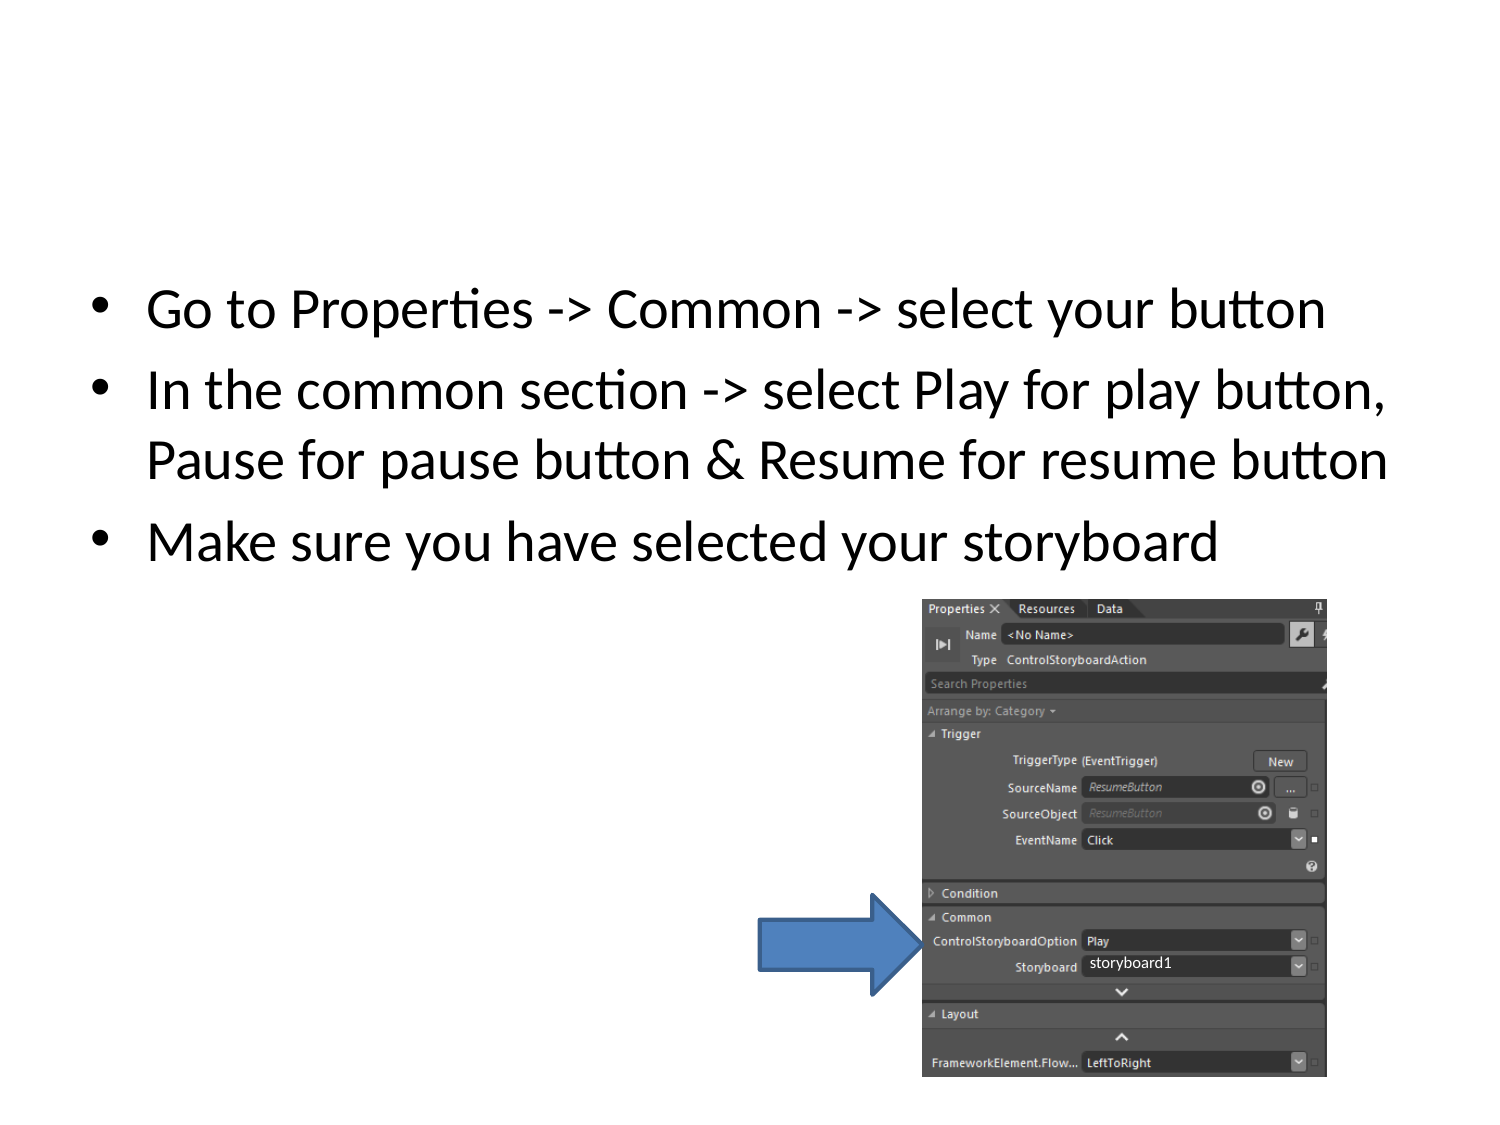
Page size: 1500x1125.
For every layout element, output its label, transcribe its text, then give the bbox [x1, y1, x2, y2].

picture [922, 599, 1327, 1077]
text_box [757, 892, 917, 997]
list Go to Properties -> Common -> select your button In the common section -> select Play for play button, Pause for pause button & Resume for resume button Make sure you have selected your storyboard [75, 262, 1425, 1005]
